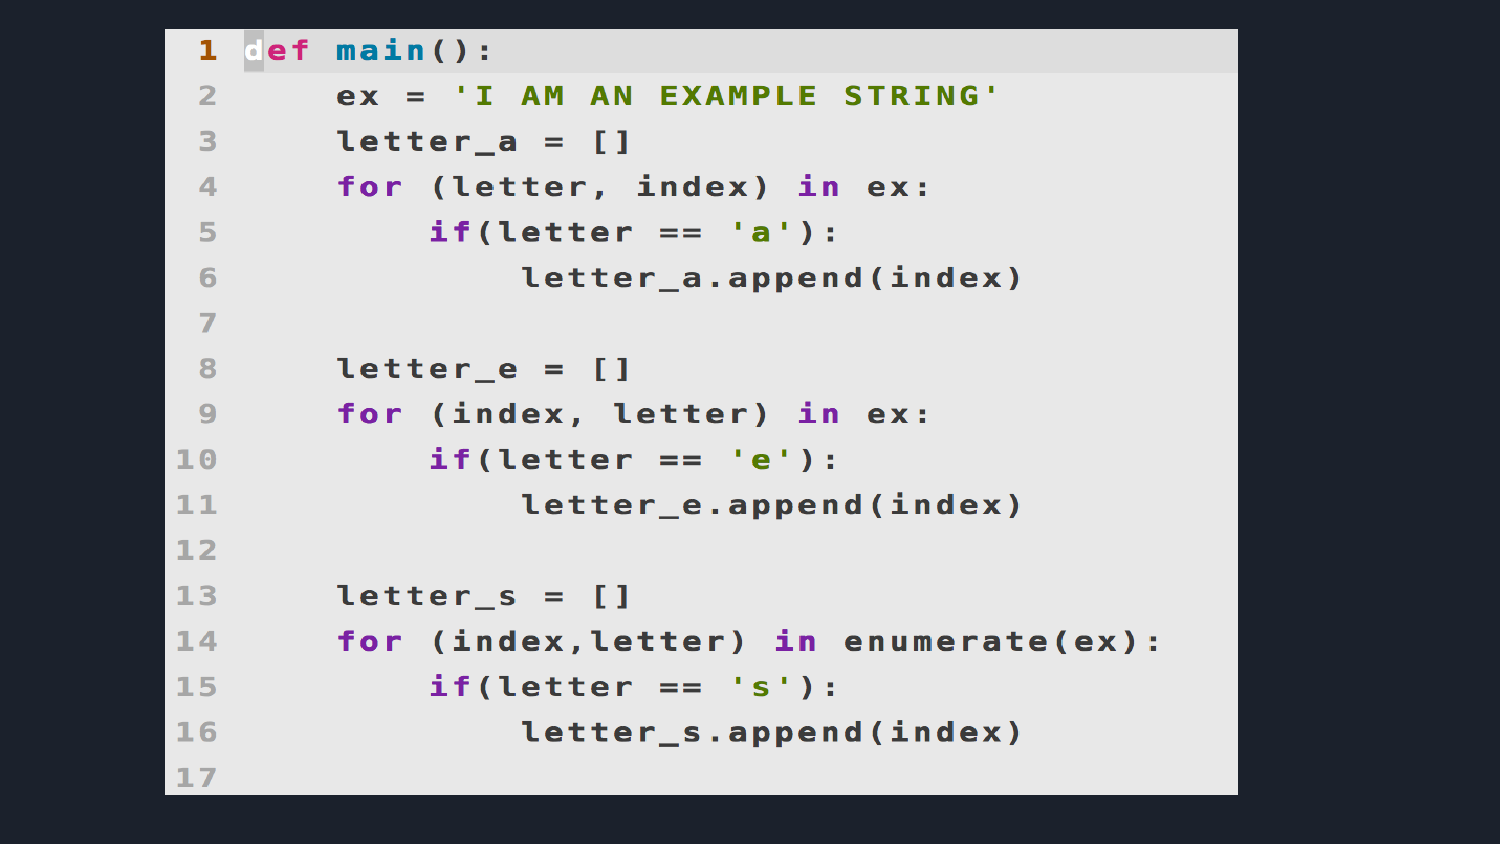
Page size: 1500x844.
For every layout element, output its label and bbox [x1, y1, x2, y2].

picture [164, 29, 1239, 796]
